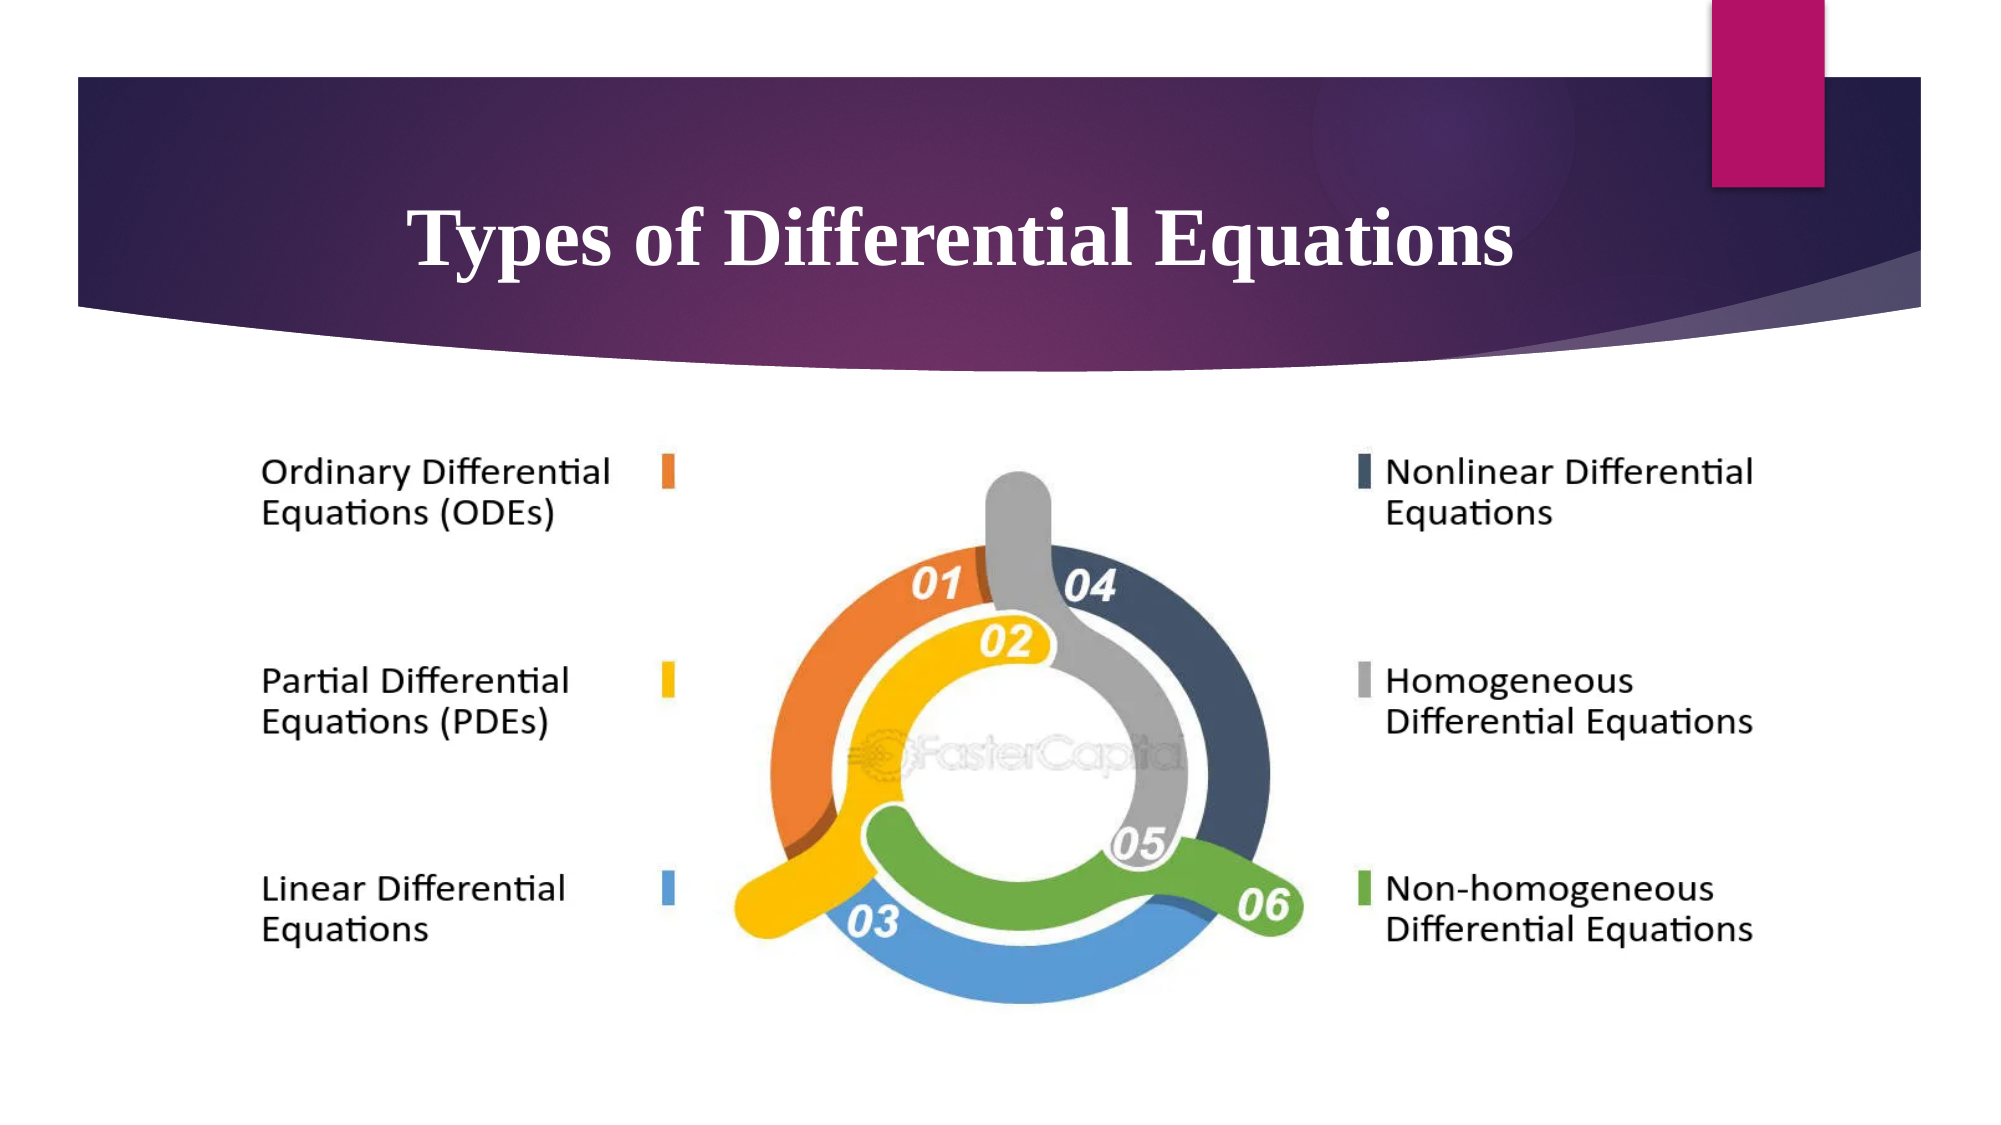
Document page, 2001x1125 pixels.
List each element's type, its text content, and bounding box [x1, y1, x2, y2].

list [227, 426, 1801, 1040]
title Types of Differential Equations [187, 194, 1735, 364]
